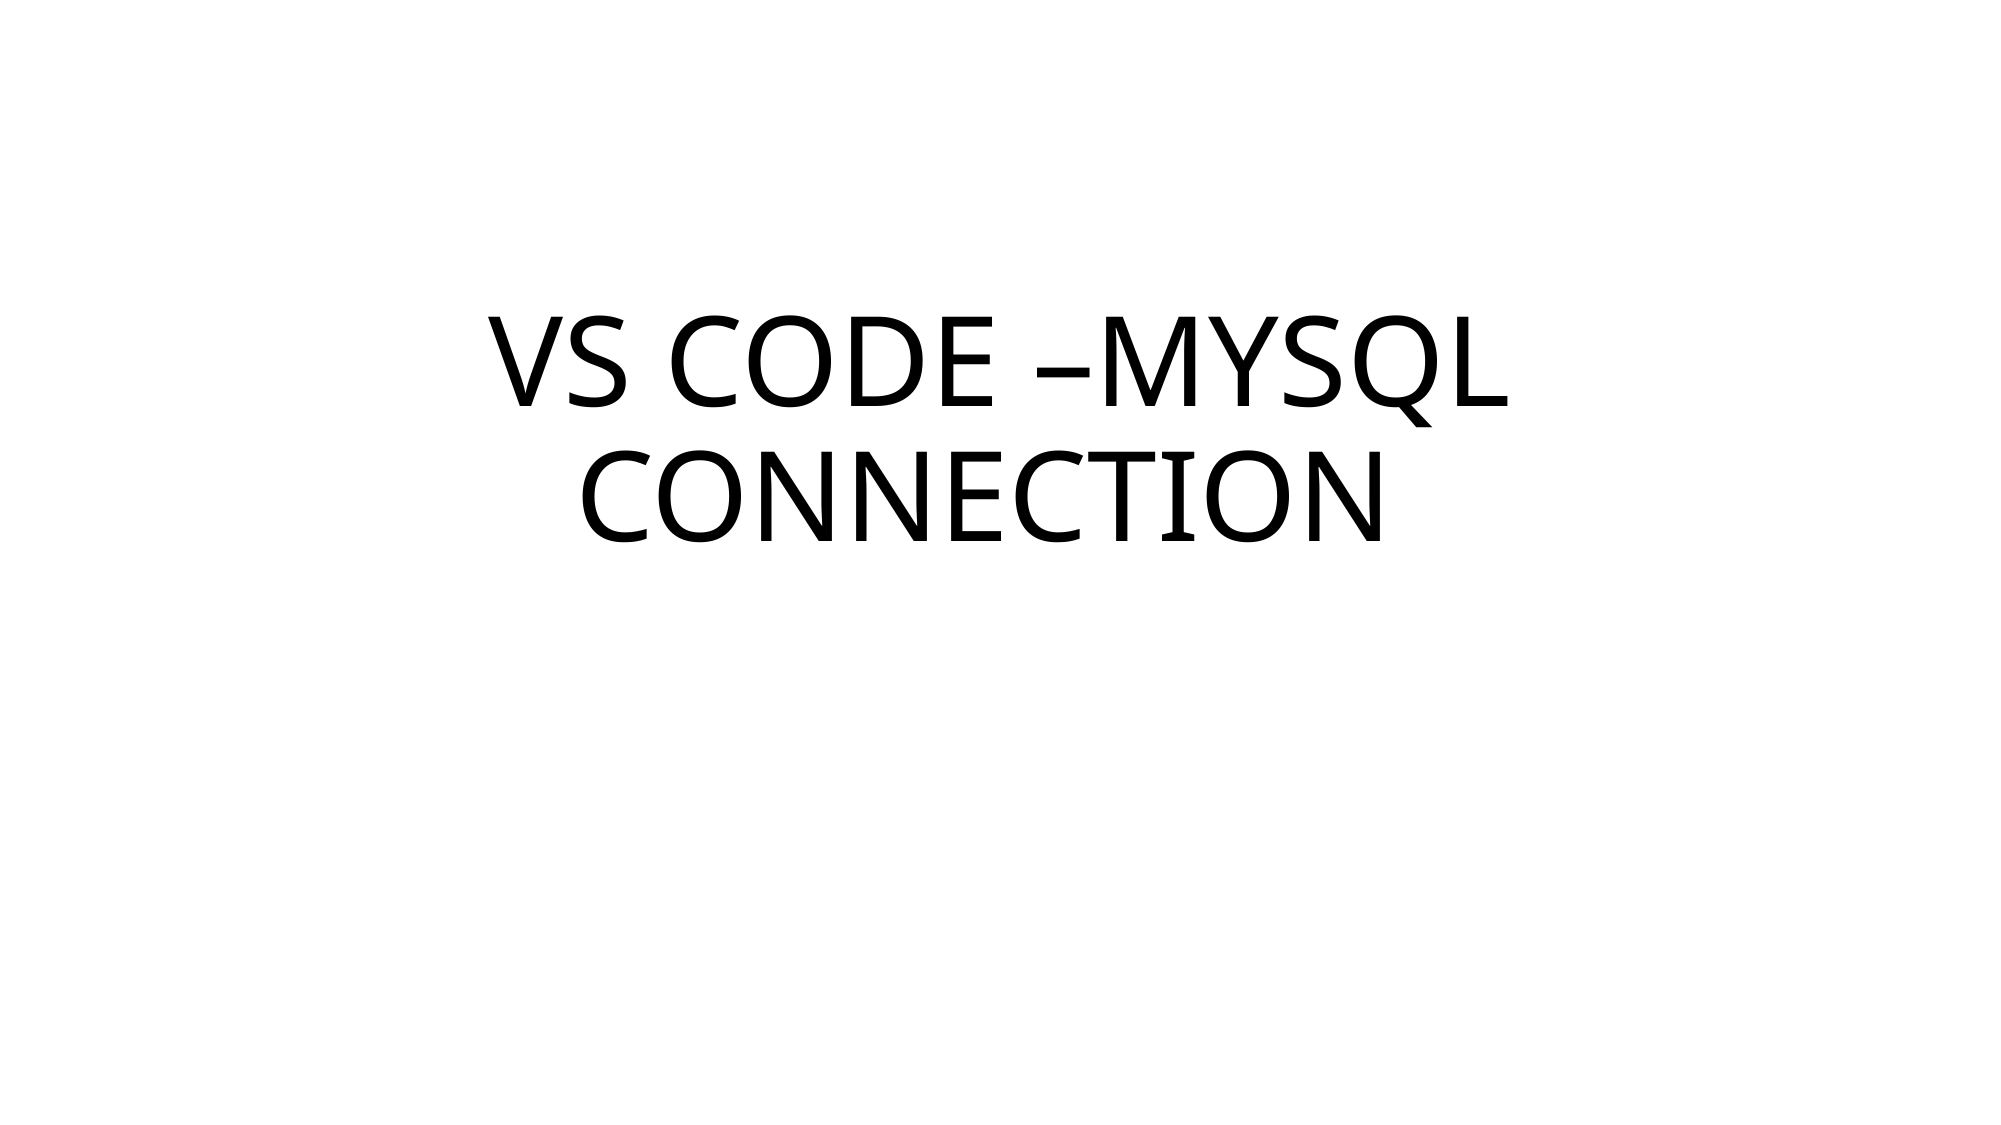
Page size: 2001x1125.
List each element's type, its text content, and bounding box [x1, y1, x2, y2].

title VS CODE –MYSQL CONNECTION [249, 184, 1750, 576]
